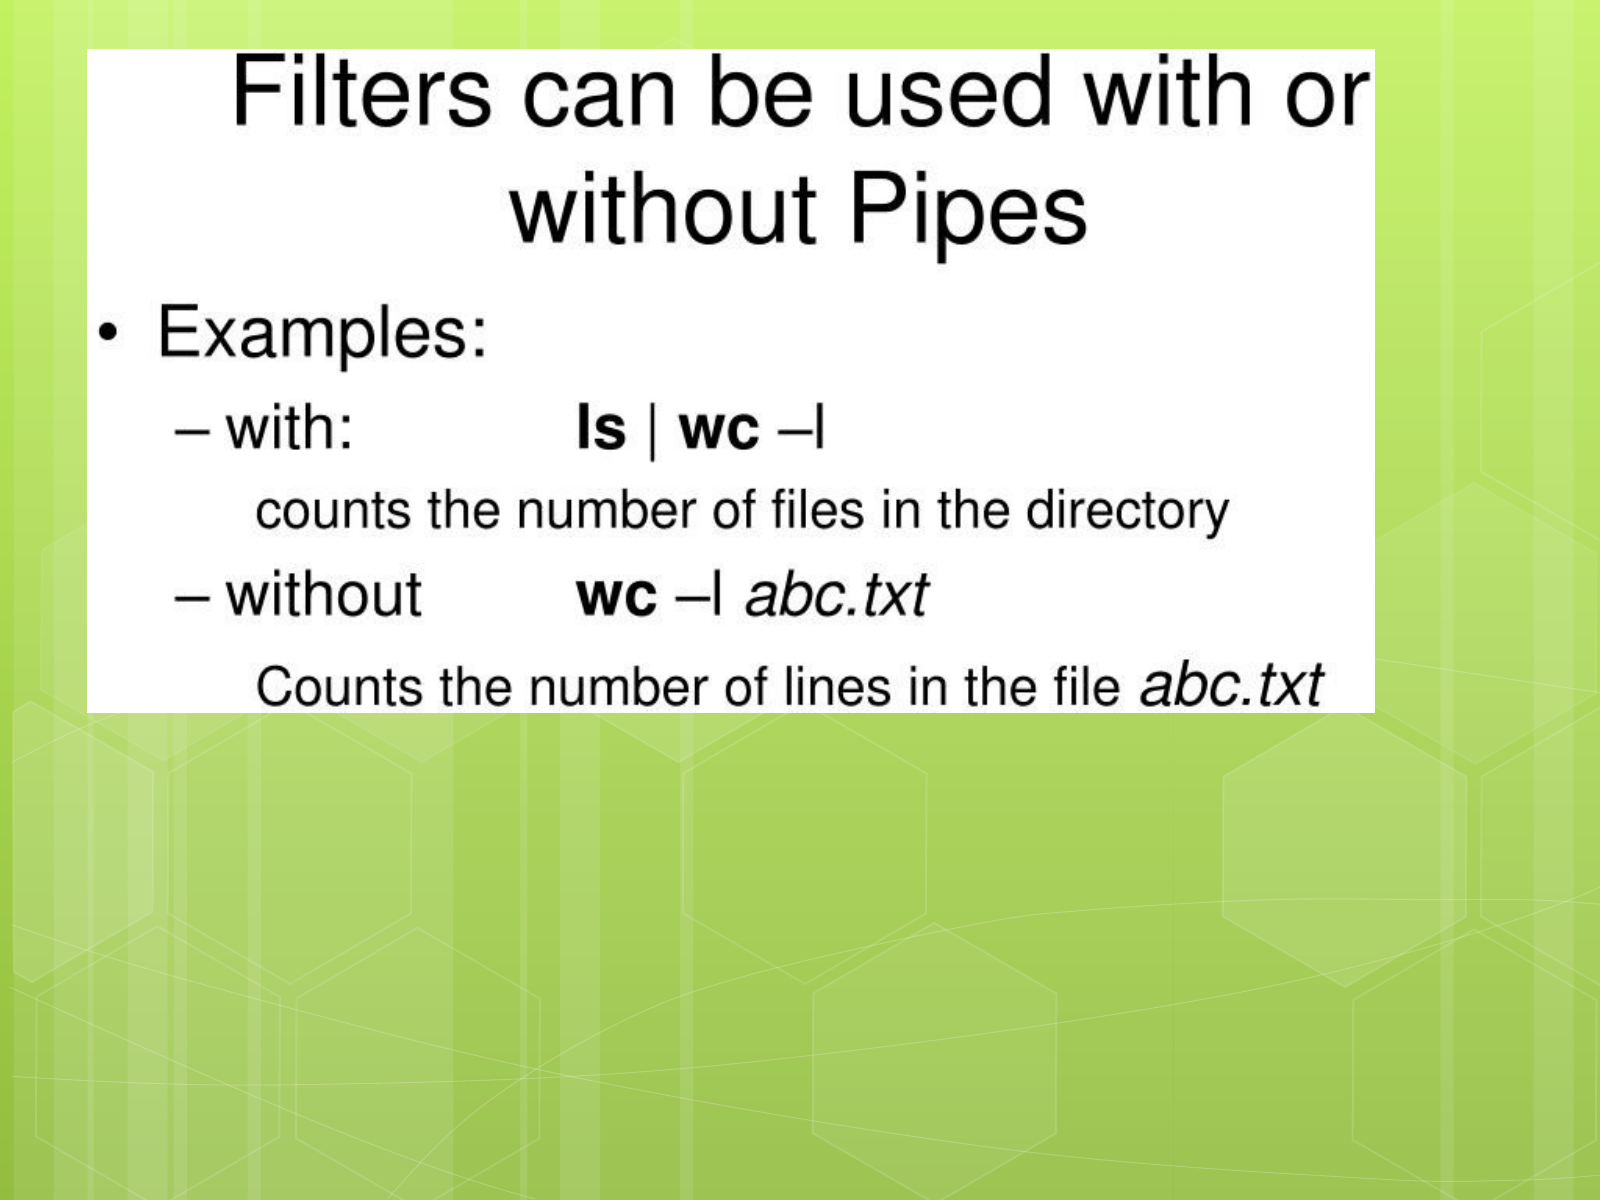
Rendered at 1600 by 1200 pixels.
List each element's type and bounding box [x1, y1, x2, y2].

picture [87, 49, 1376, 713]
